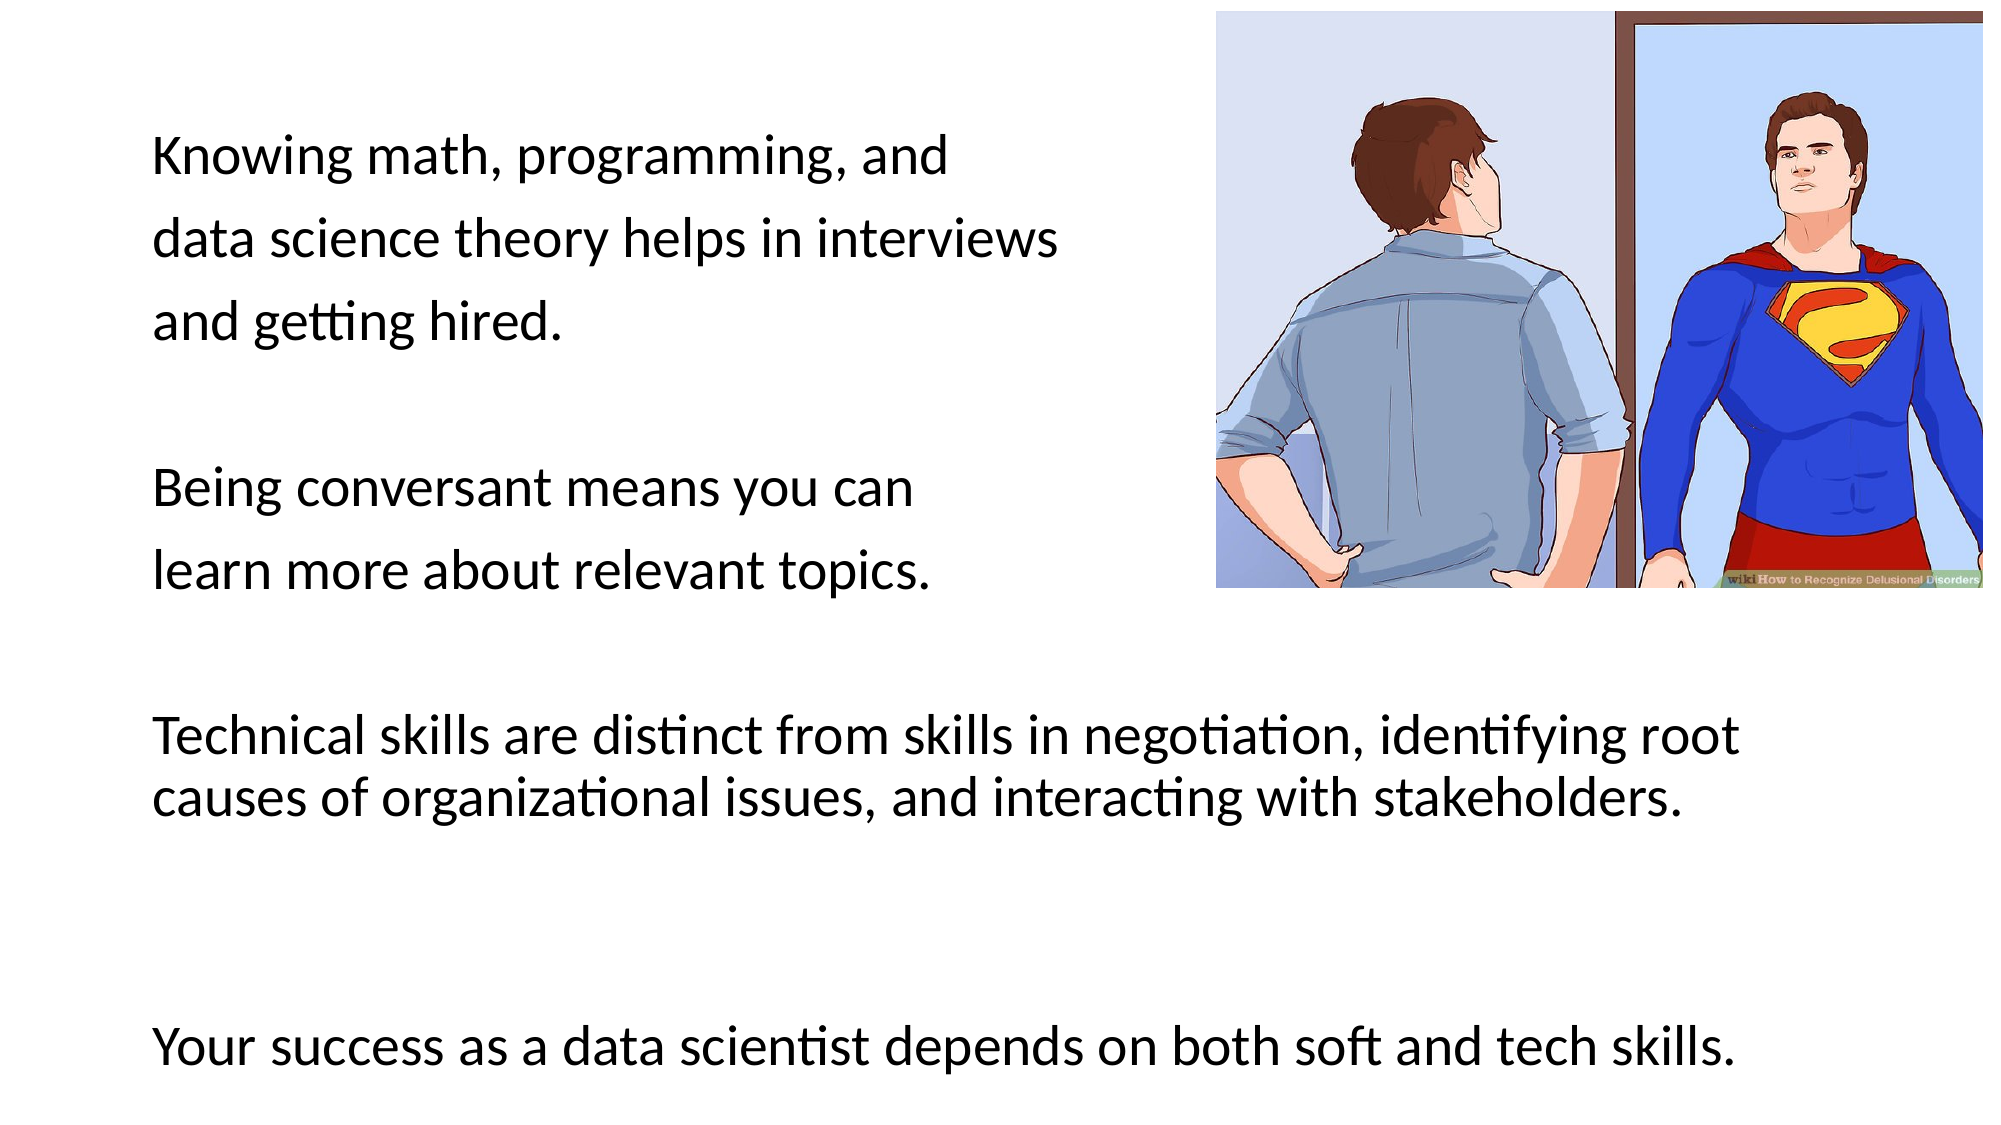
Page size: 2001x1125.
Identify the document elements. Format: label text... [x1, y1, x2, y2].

picture [1215, 11, 1983, 588]
list Knowing math, programming, and data science theory helps in interviews and getting hired. Being conversant means you can learn more about relevant topics. Technical skills are distinct from skills in negotiation, identifying root causes of organizational issues, and interacting with stakeholders. Your success as a data scientist depends on both soft and tech skills. [137, 117, 1863, 1092]
